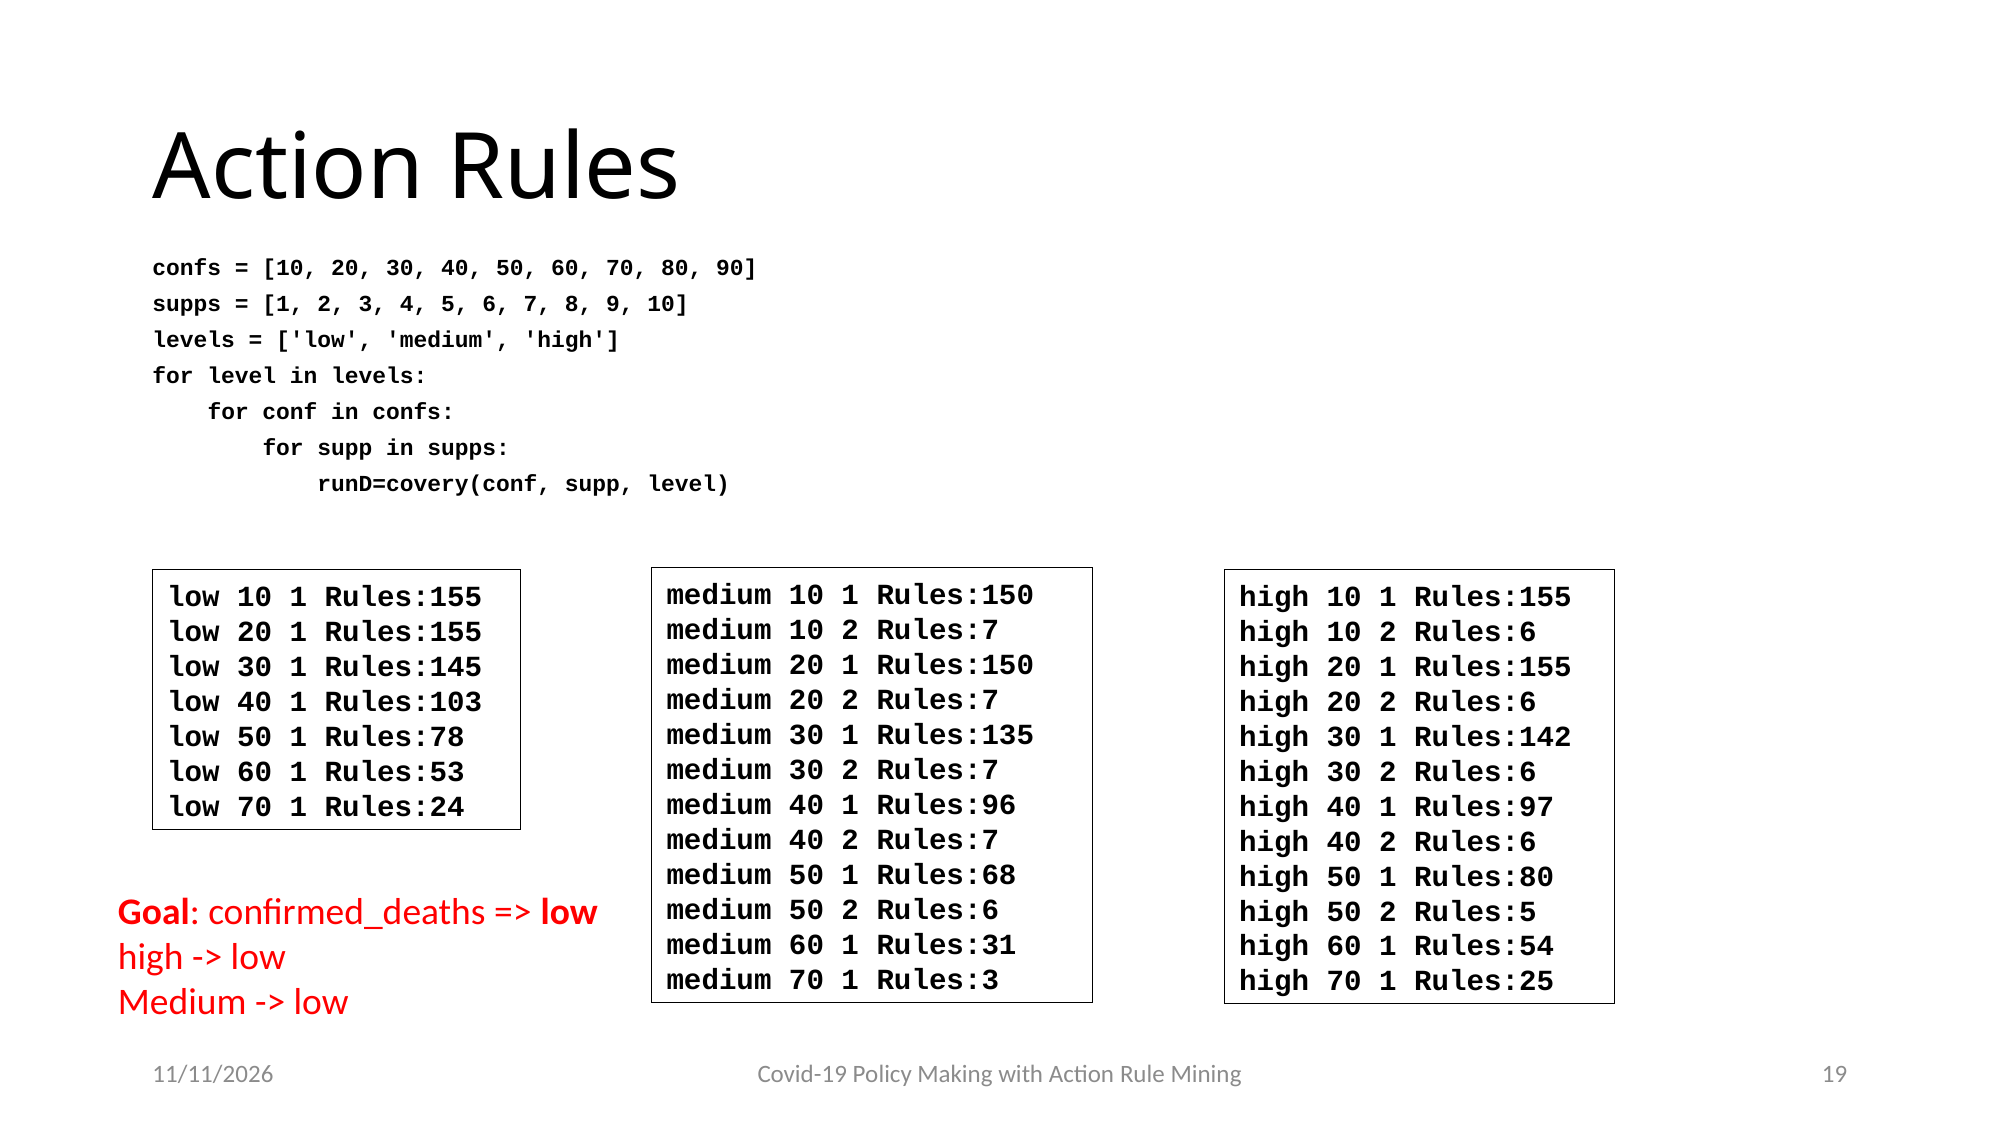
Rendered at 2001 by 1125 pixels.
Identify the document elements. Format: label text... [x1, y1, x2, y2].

text_box medium 10 1 Rules:150 medium 10 2 Rules:7 medium 20 1 Rules:150 medium 20 2 Rules:7 medium 30 1 Rules:135 medium 30 2 Rules:7 medium 40 1 Rules:96 medium 40 2 Rules:7 medium 50 1 Rules:68 medium 50 2 Rules:6 medium 60 1 Rules:31 medium 70 1 Rules:3 [651, 567, 1093, 1003]
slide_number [137, 1042, 588, 1103]
list confs = [10, 20, 30, 40, 50, 60, 70, 80, 90] supps = [1, 2, 3, 4, 5, 6, 7, 8, 9, 10] levels = ['low', 'medium', 'high'] for level in levels: for conf in confs: for supp in supps: runD=covery(conf, supp, level) [137, 245, 1863, 960]
slide_number 19 [1412, 1042, 1863, 1103]
text_box low 10 1 Rules:155 low 20 1 Rules:155 low 30 1 Rules:145 low 40 1 Rules:103 low 50 1 Rules:78 low 60 1 Rules:53 low 70 1 Rules:24 [152, 569, 521, 830]
title Action Rules [137, 59, 1863, 245]
text_box high 10 1 Rules:155 high 10 2 Rules:6 high 20 1 Rules:155 high 20 2 Rules:6 high 30 1 Rules:142 high 30 2 Rules:6 high 40 1 Rules:97 high 40 2 Rules:6 high 50 1 Rules:80 high 50 2 Rules:5 high 60 1 Rules:54 high 70 1 Rules:25 [1224, 569, 1615, 1004]
footer Covid-19 Policy Making with Action Rule Mining [662, 1042, 1338, 1103]
text_box Goal: confirmed_deaths => low high -> low Medium -> low [103, 879, 622, 1030]
